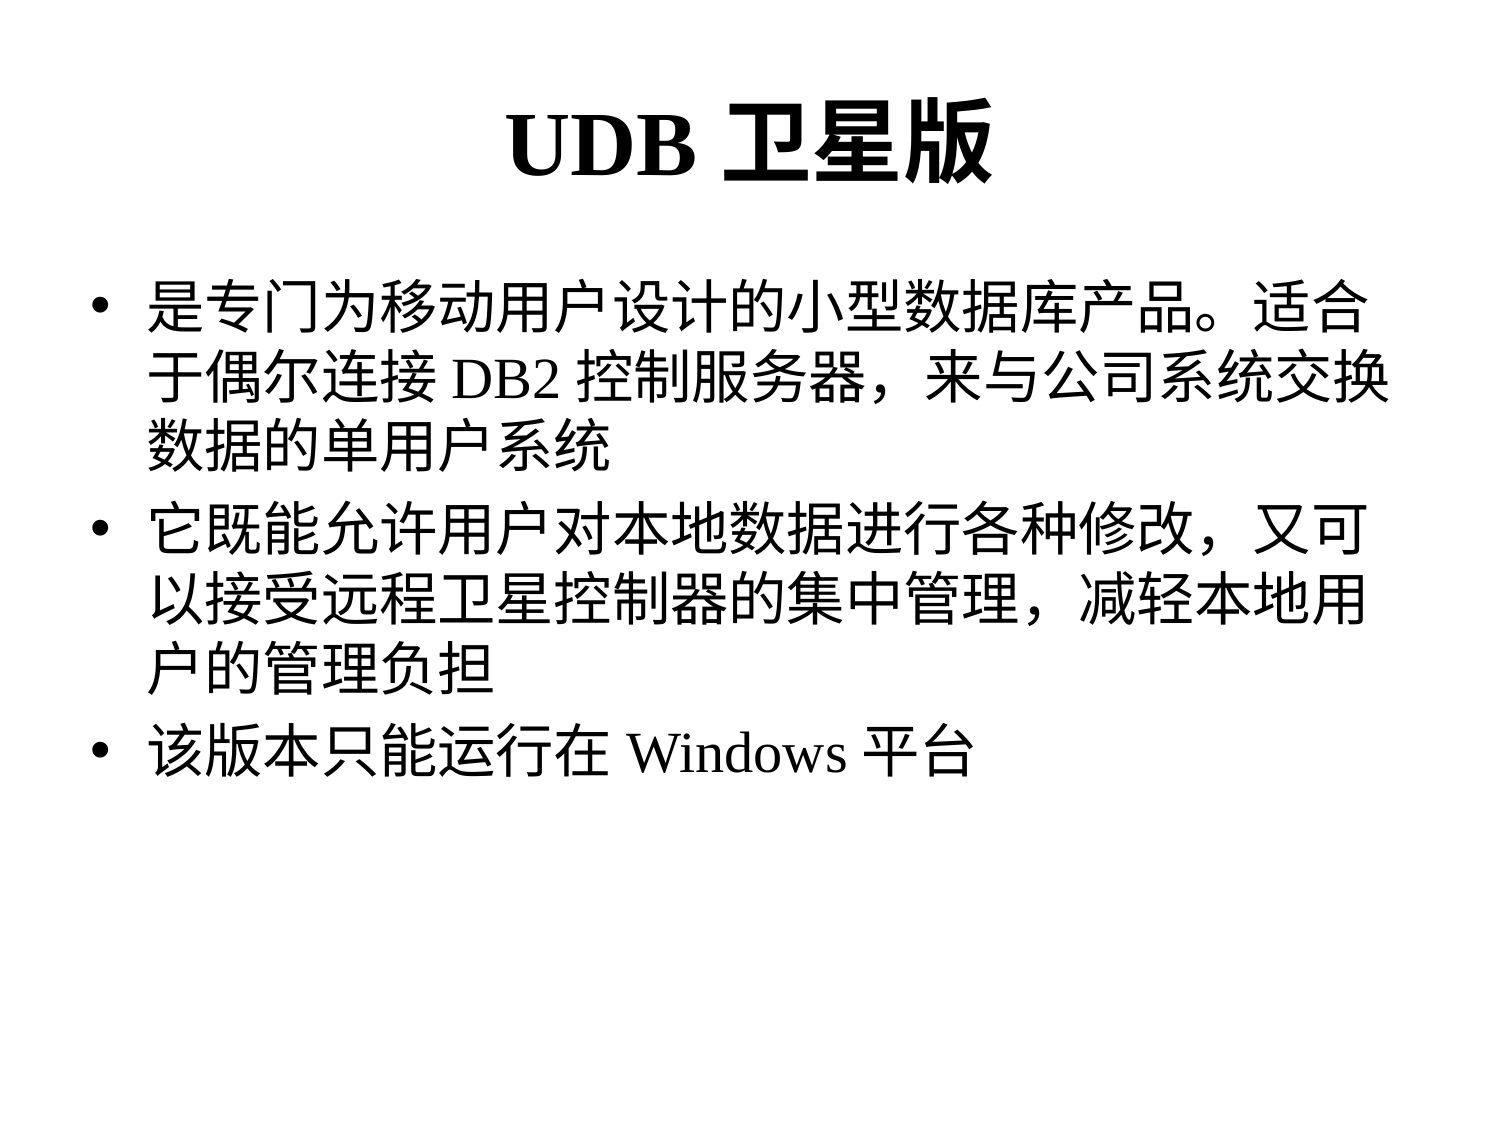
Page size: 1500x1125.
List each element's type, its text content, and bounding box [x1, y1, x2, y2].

title UDB卫星版 [75, 45, 1425, 233]
list 是专门为移动用户设计的小型数据库产品。适合于偶尔连接DB2控制服务器，来与公司系统交换数据的单用户系统 它既能允许用户对本地数据进行各种修改，又可以接受远程卫星控制器的集中管理，减轻本地用户的管理负担 该版本只能运行在Windows平台 [75, 262, 1425, 1005]
